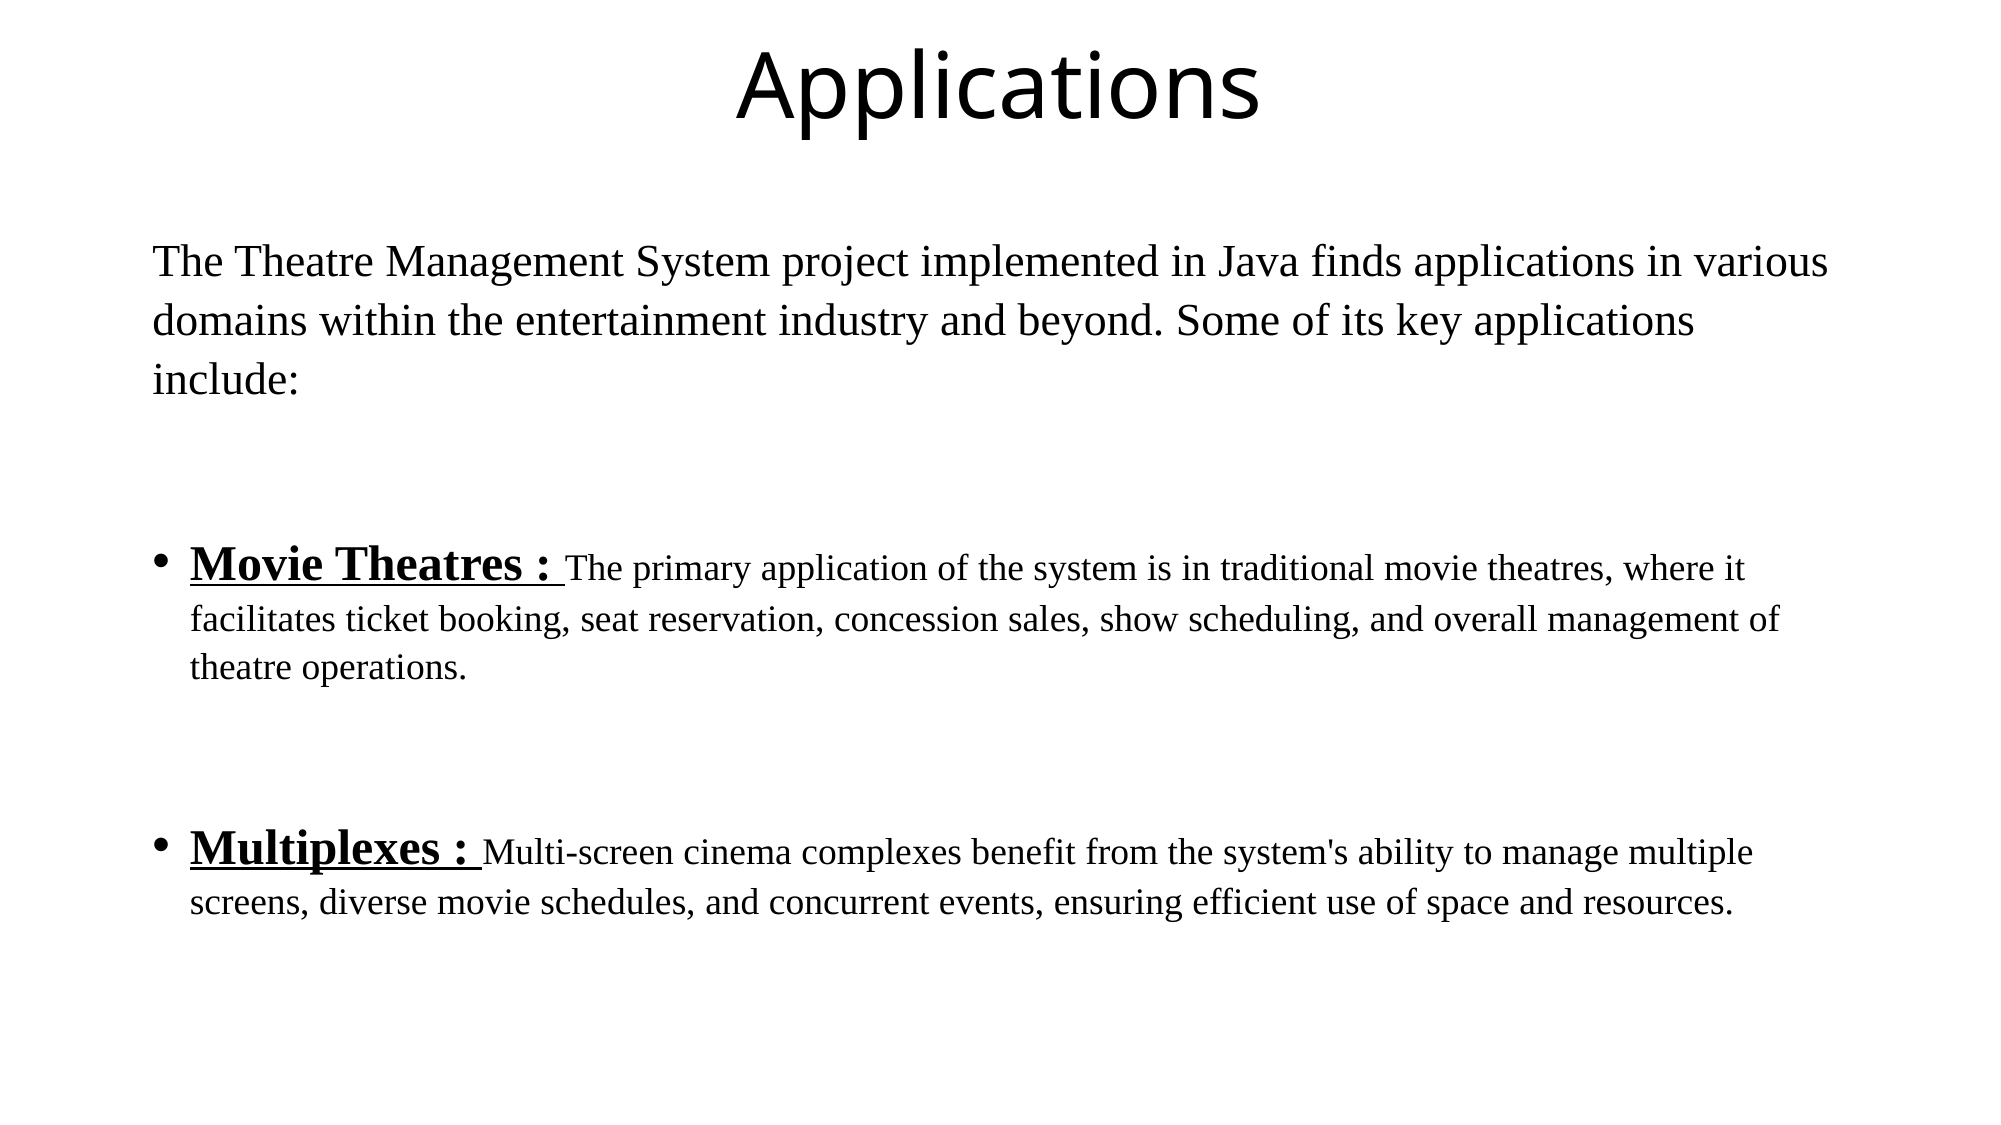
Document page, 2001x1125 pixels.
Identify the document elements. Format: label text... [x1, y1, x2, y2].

title Applications [137, 0, 1863, 178]
list The Theatre Management System project implemented in Java finds applications in various domains within the entertainment industry and beyond. Some of its key applications include: Movie Theatres : The primary application of the system is in traditional movie theatres, where it facilitates ticket booking, seat reservation, concession sales, show scheduling, and overall management of theatre operations. Multiplexes : Multi-screen cinema complexes benefit from the system's ability to manage multiple screens, diverse movie schedules, and concurrent events, ensuring efficient use of space and resources. [137, 219, 1863, 1014]
